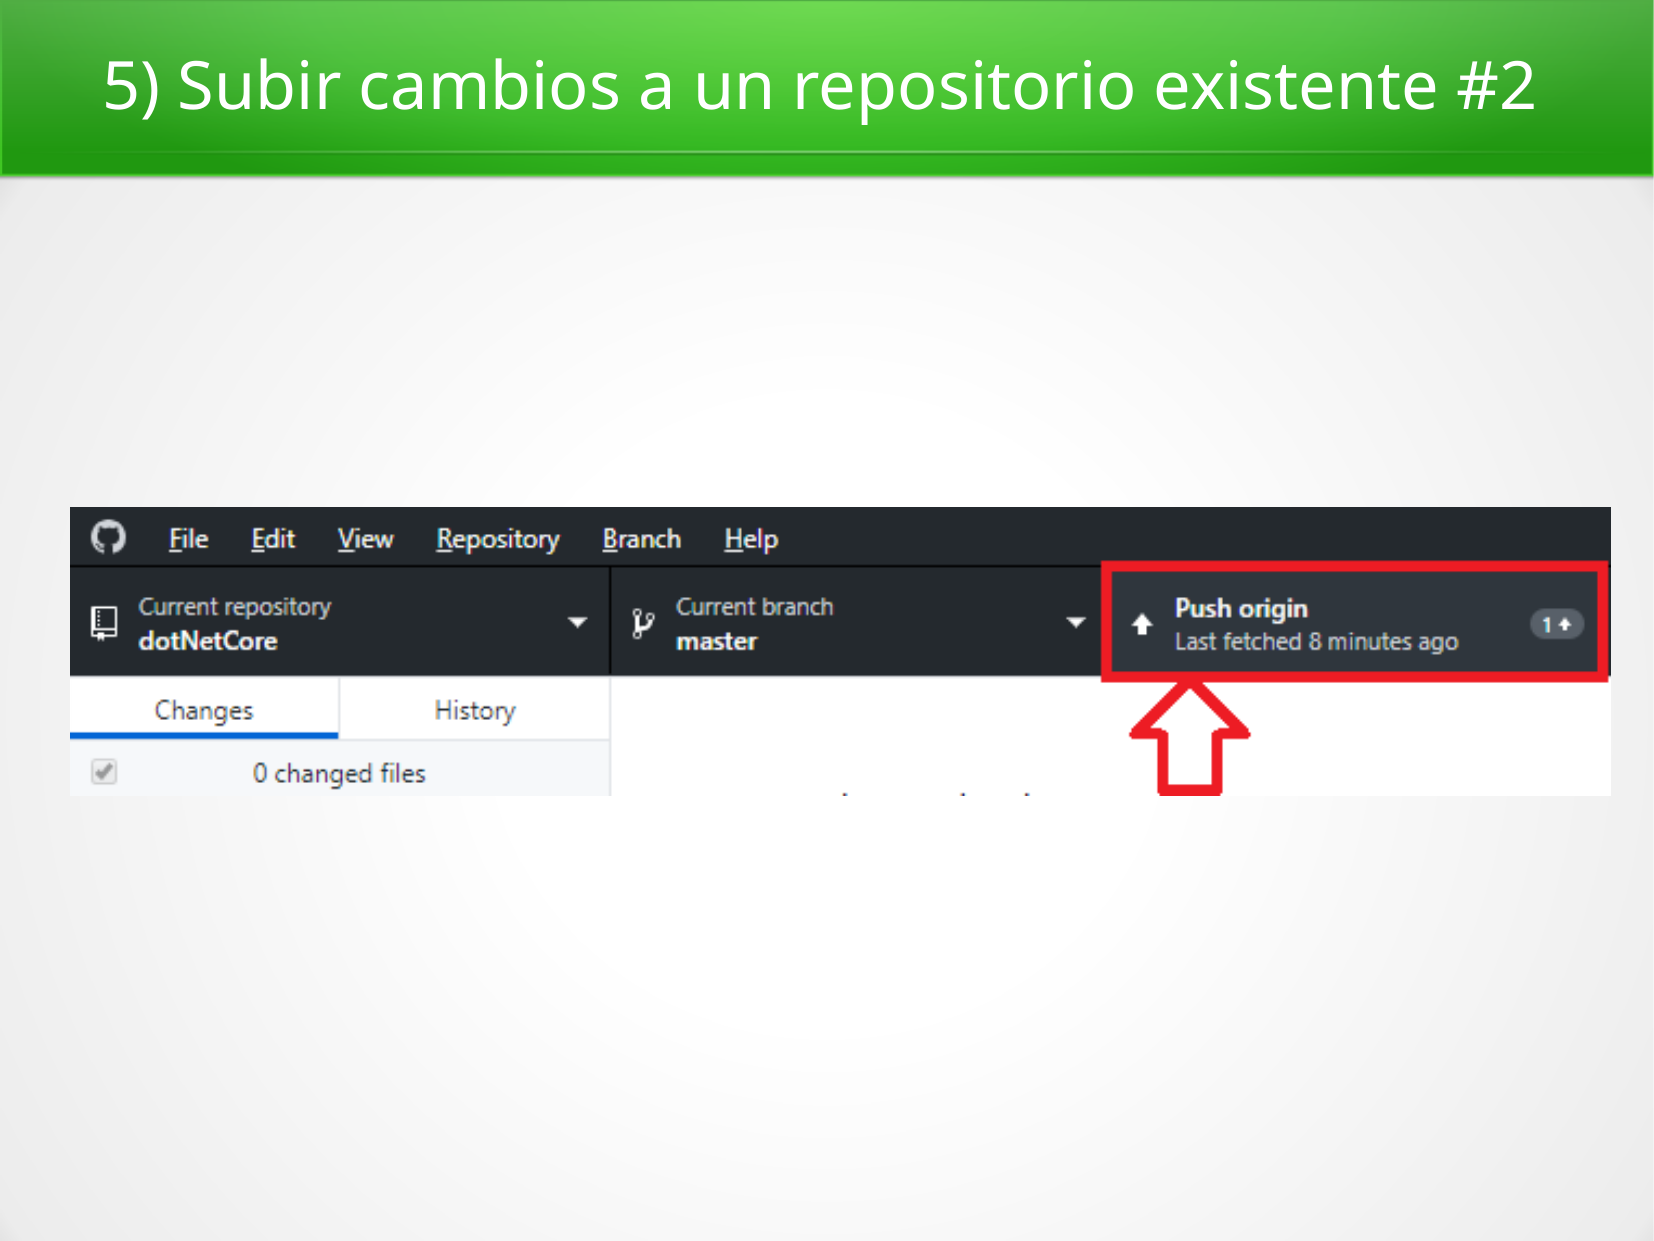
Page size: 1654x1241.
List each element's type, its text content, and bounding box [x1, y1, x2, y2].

picture [0, 0, 1654, 1241]
text_box 5) Subir cambios a un repositorio existente #2 [0, 0, 1642, 197]
